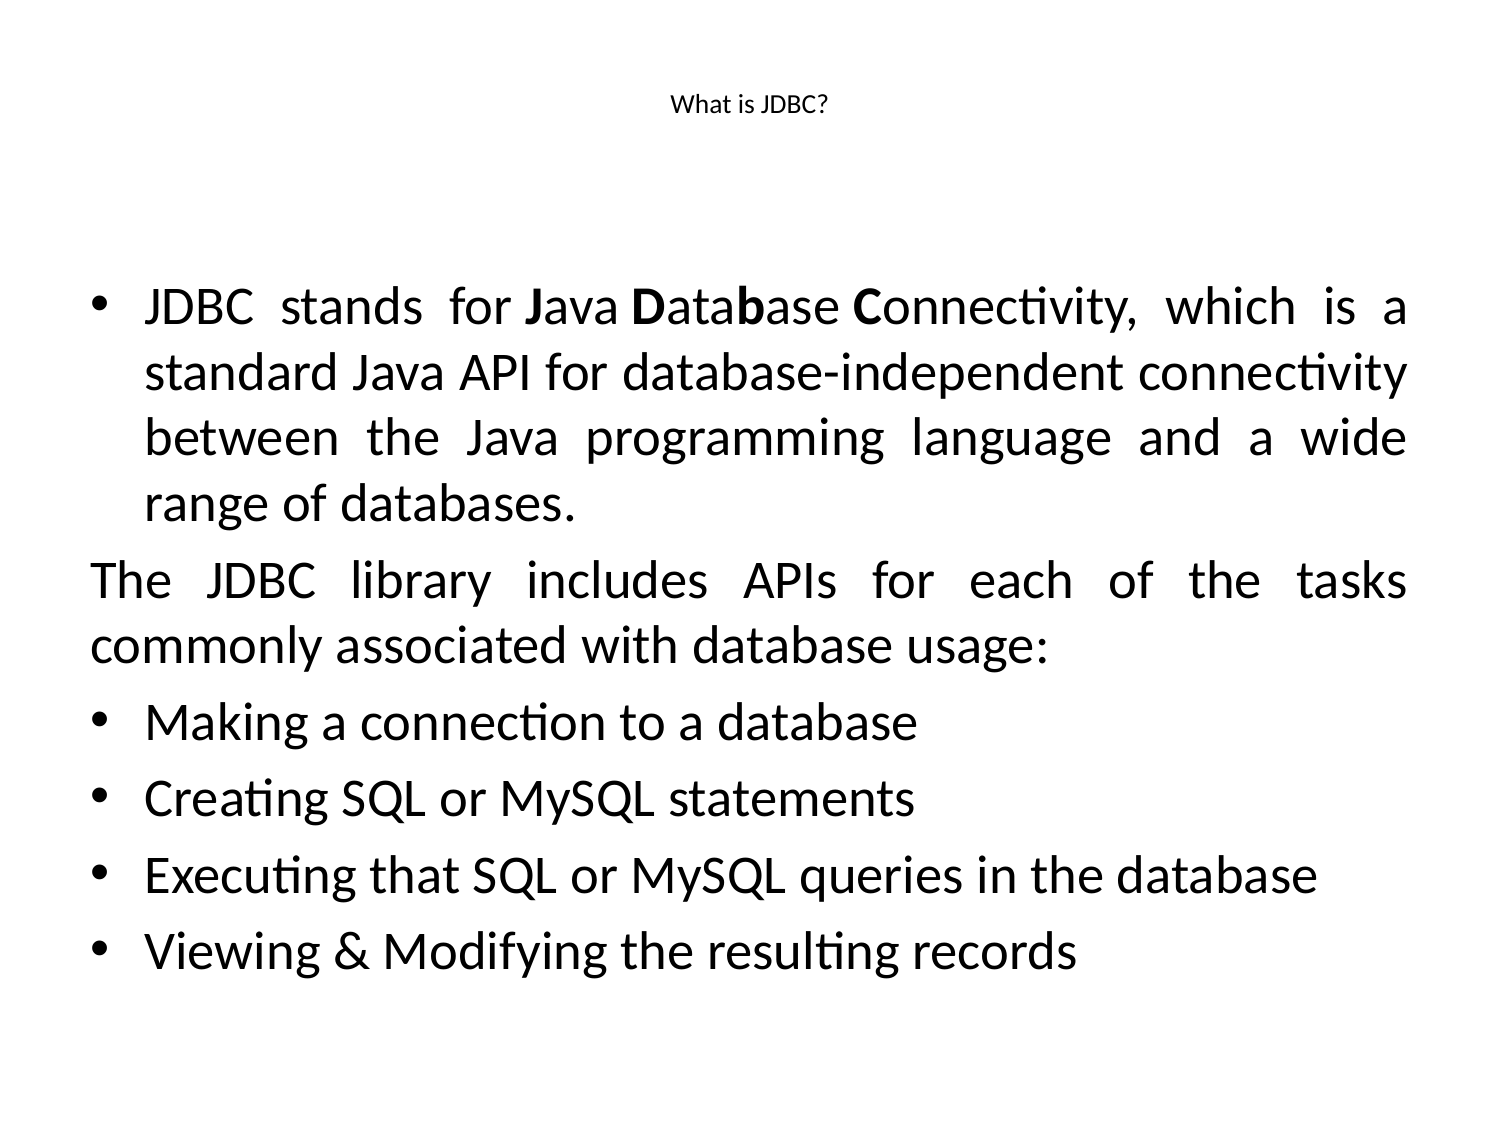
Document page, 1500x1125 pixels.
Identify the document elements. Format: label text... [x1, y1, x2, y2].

title What is JDBC? [75, 45, 1425, 160]
list JDBC stands for Java Database Connectivity, which is a standard Java API for database-independent connectivity between the Java programming language and a wide range of databases. The JDBC library includes APIs for each of the tasks commonly associated with database usage: Making a connection to a database Creating SQL or MySQL statements Executing that SQL or MySQL queries in the database Viewing & Modifying the resulting records [75, 262, 1425, 1005]
